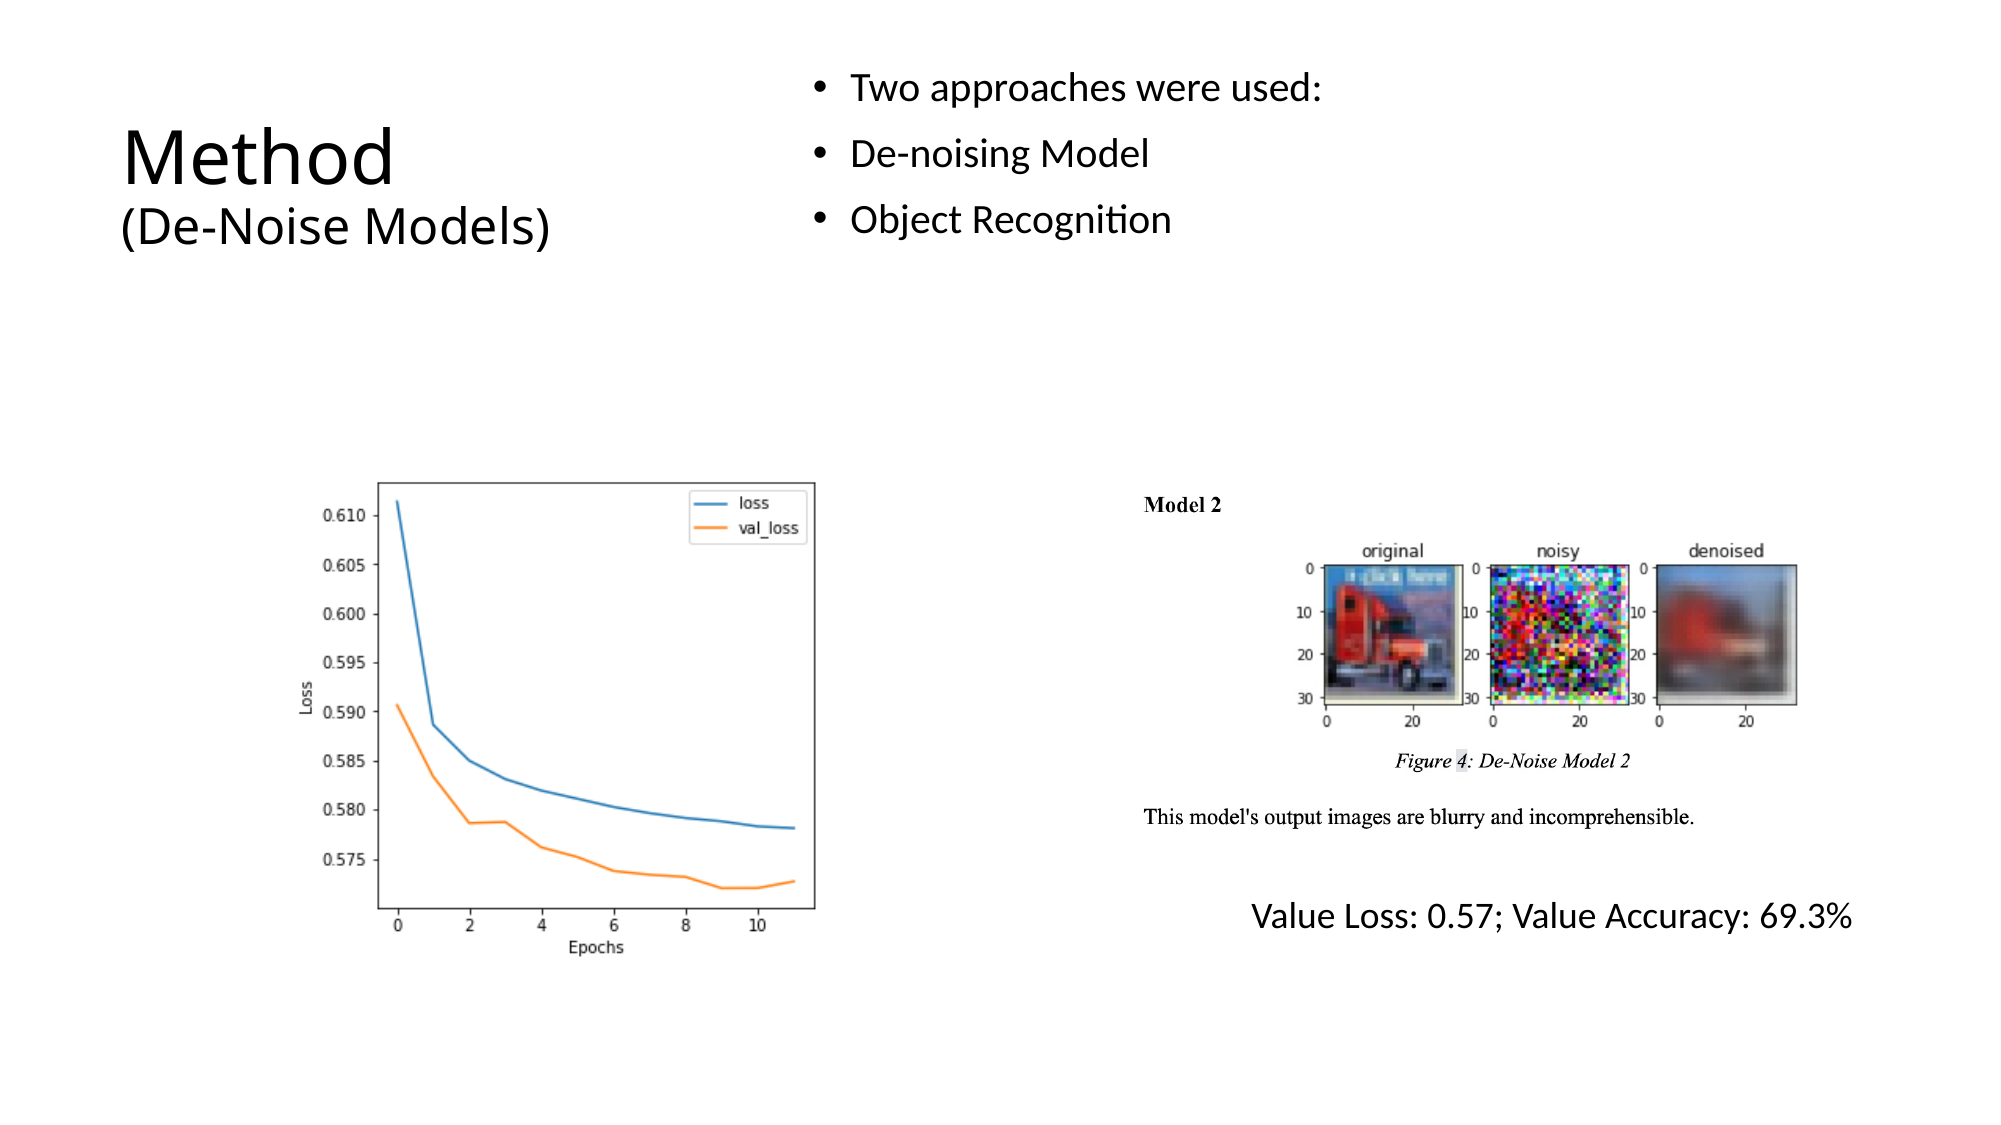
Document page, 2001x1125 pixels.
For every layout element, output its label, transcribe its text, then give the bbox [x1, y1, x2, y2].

text_box Value Loss: 0.57; Value Accuracy: 69.3% [1186, 883, 1918, 944]
picture [287, 470, 833, 966]
title Method (De-Noise Models) [106, 55, 711, 320]
picture [1101, 485, 1918, 835]
list Two approaches were used: De-noising Model Object Recognition [797, 55, 1893, 319]
